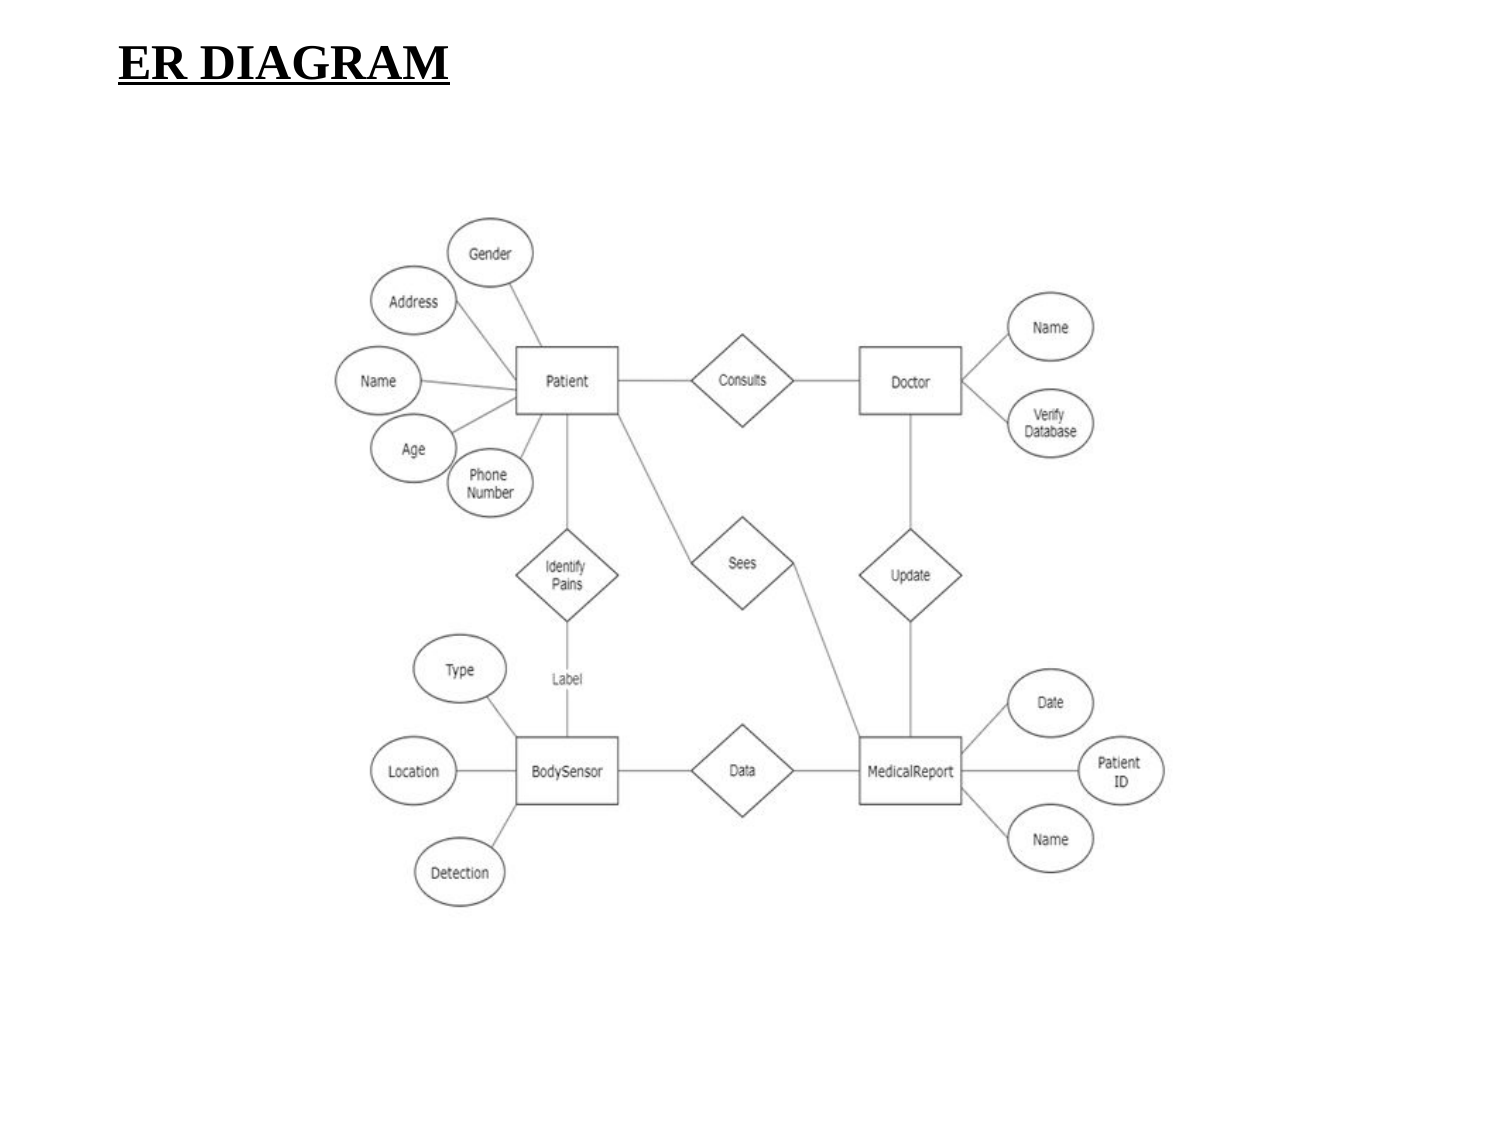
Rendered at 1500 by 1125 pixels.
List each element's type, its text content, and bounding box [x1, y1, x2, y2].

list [325, 205, 1175, 920]
title ER DIAGRAM [103, 0, 1397, 127]
